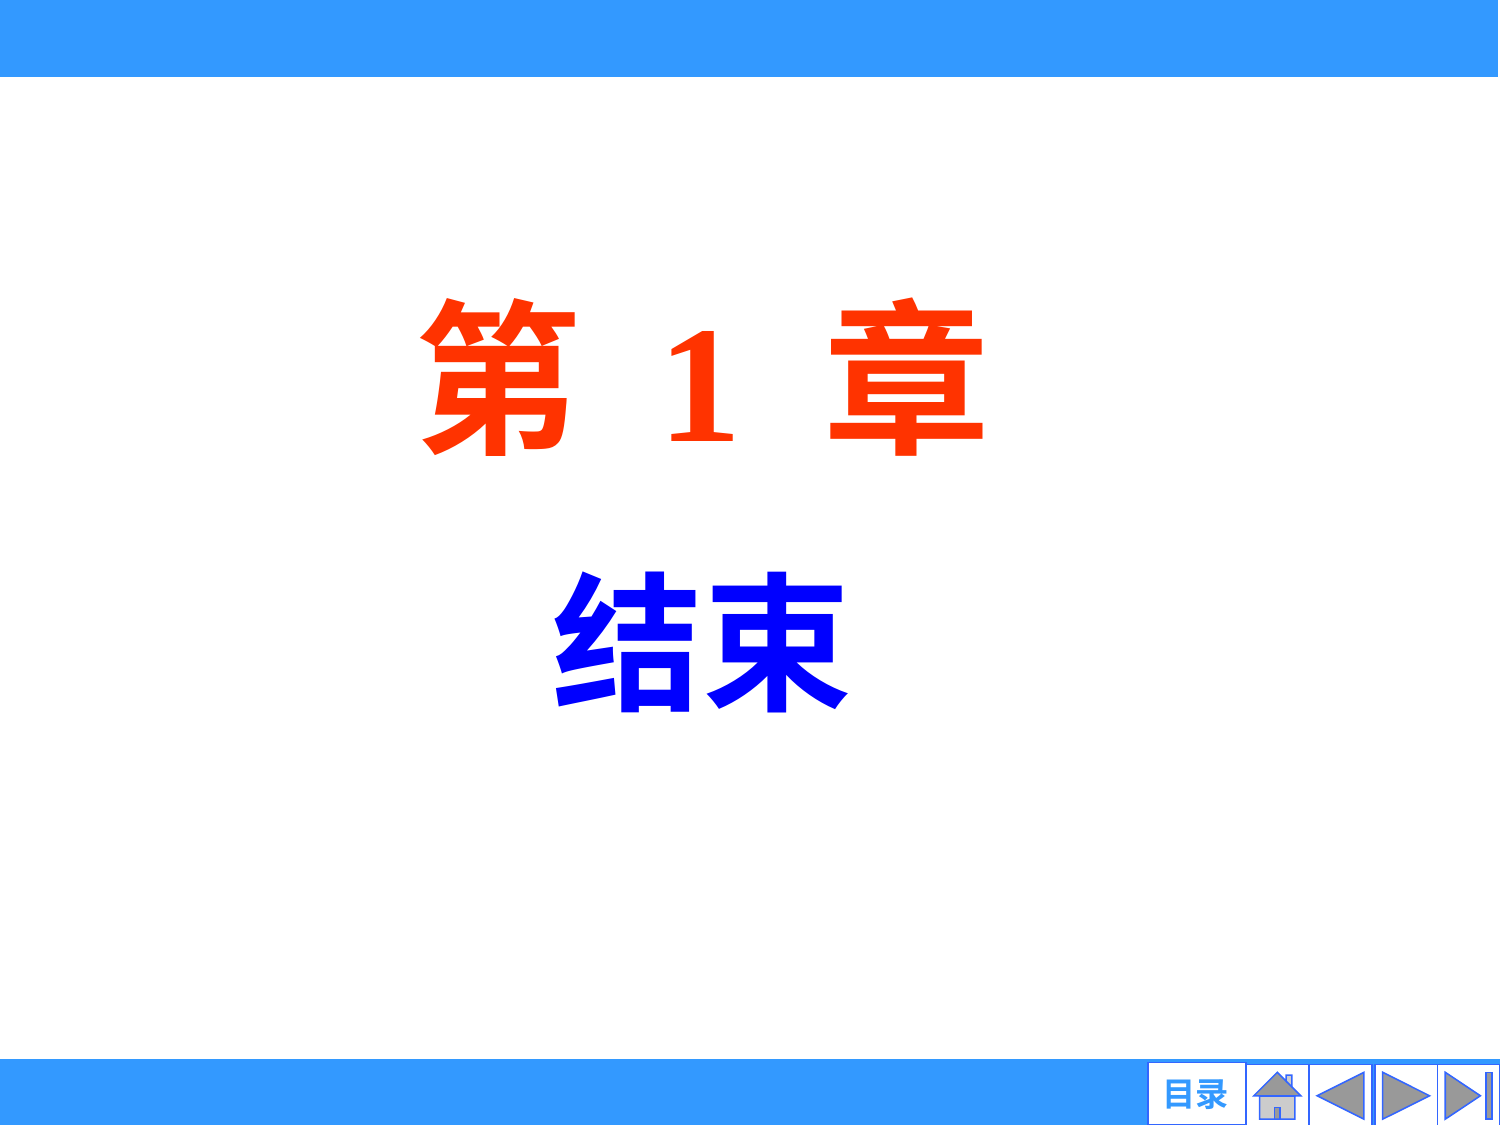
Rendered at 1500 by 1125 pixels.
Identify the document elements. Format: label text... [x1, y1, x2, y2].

text_box 第 1 章 结束 [336, 267, 1069, 907]
